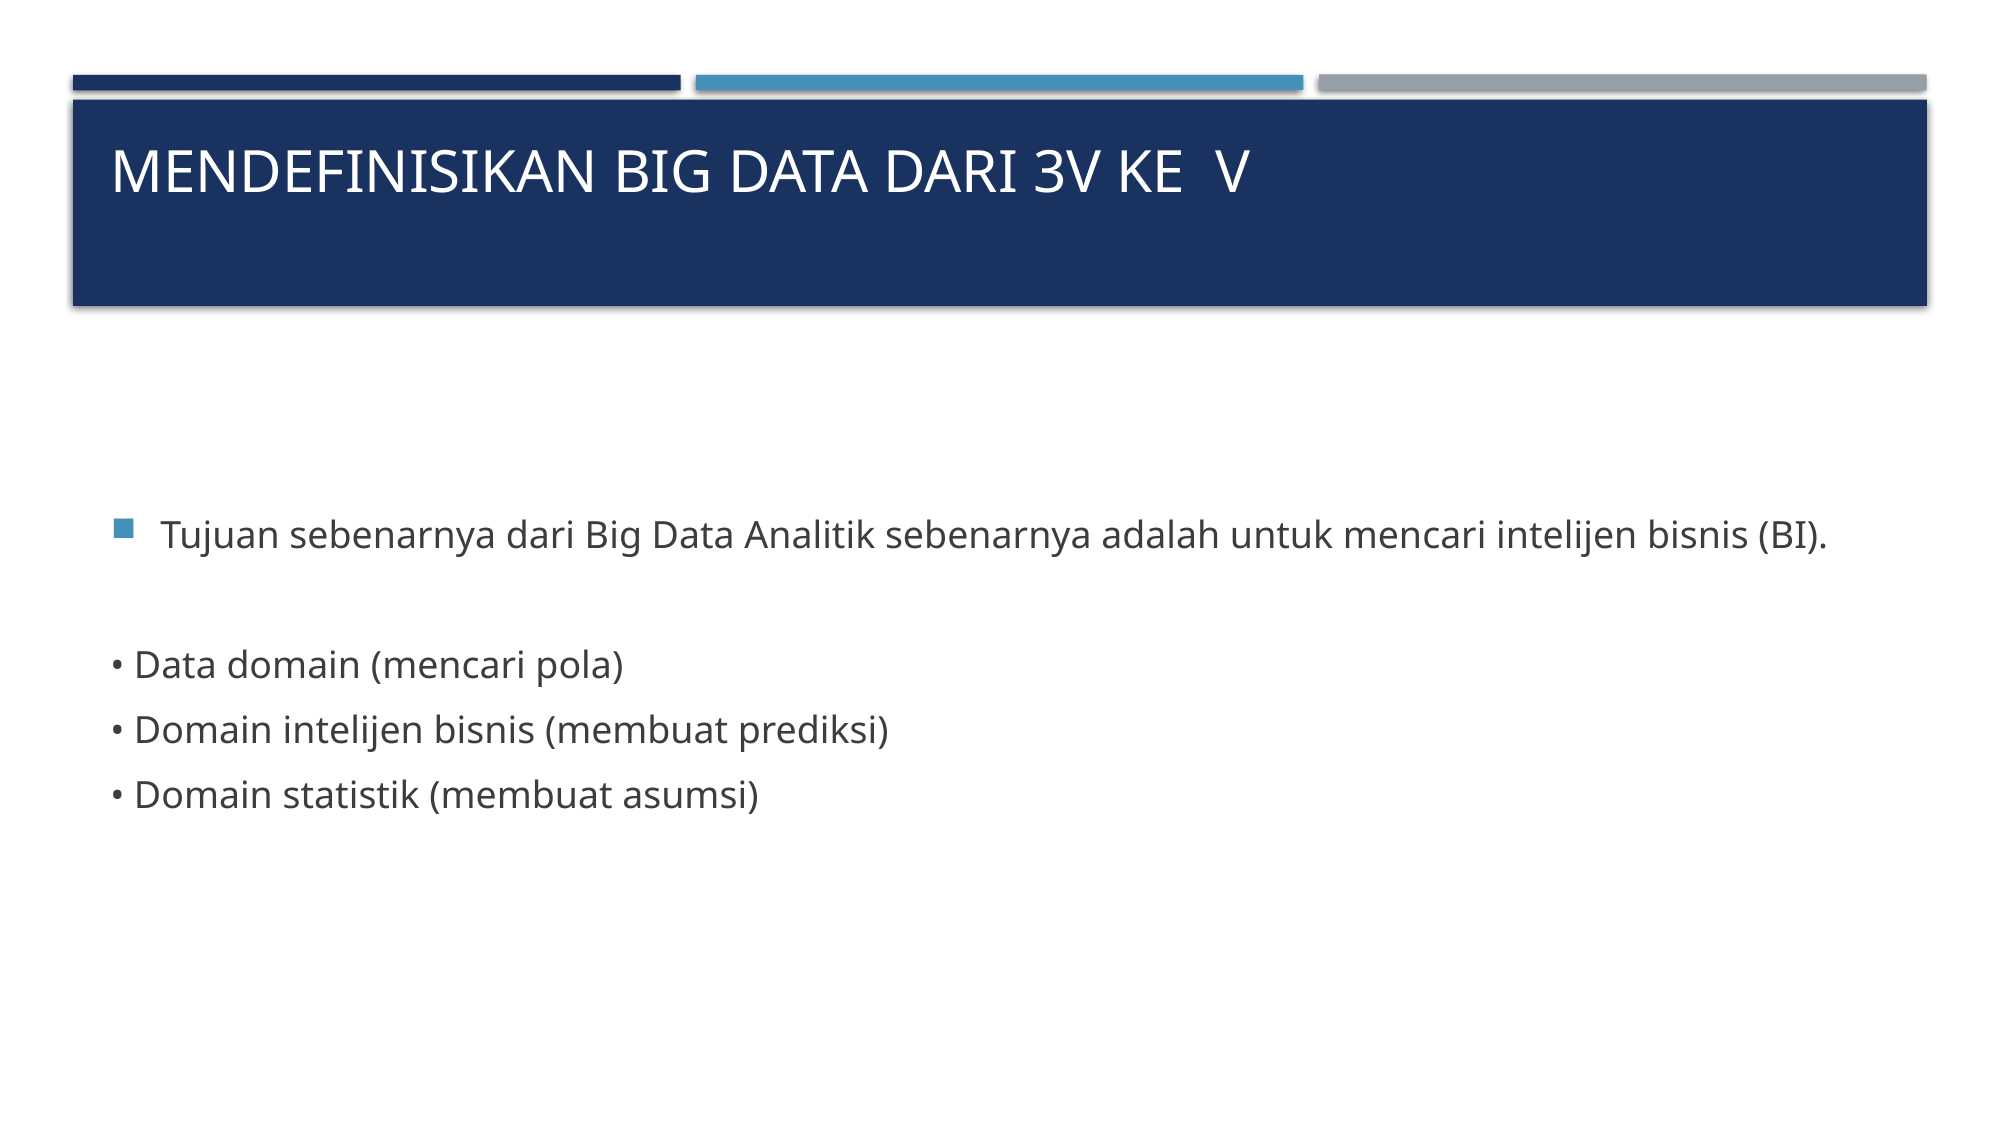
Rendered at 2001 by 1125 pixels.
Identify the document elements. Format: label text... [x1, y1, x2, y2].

list Tujuan sebenarnya dari Big Data Analitik sebenarnya adalah untuk mencari intelijen bisnis (BI). • Data domain (mencari pola) • Domain intelijen bisnis (membuat prediksi) • Domain statistik (membuat asumsi) [95, 365, 1905, 962]
